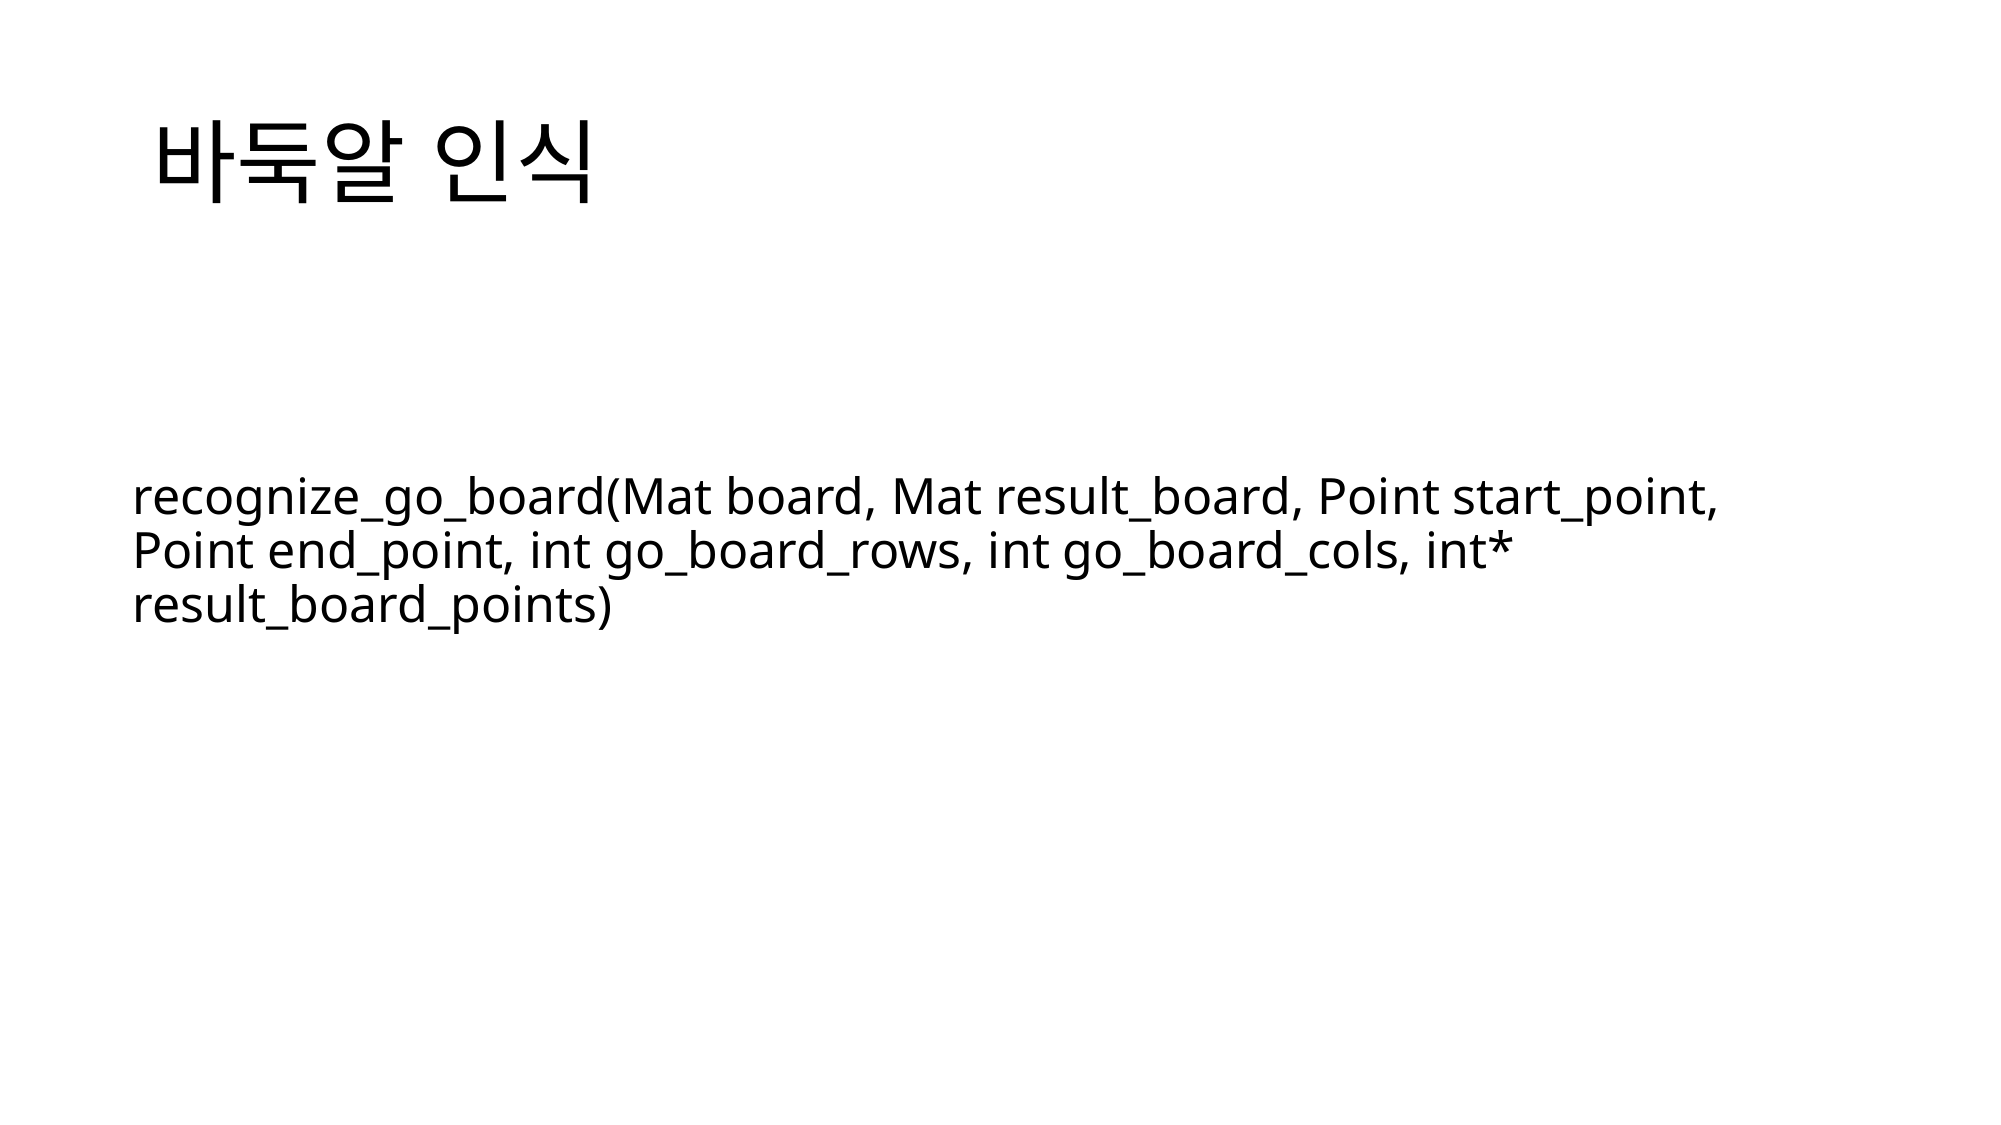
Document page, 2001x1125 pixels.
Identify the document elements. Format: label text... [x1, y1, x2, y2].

text_box 바둑알 인식 [137, 58, 1863, 277]
title recognize_go_board(Mat board, Mat result_board, Point start_point, Point end_point, int go_board_rows, int go_board_cols, int* result_board_points) [117, 328, 1843, 930]
